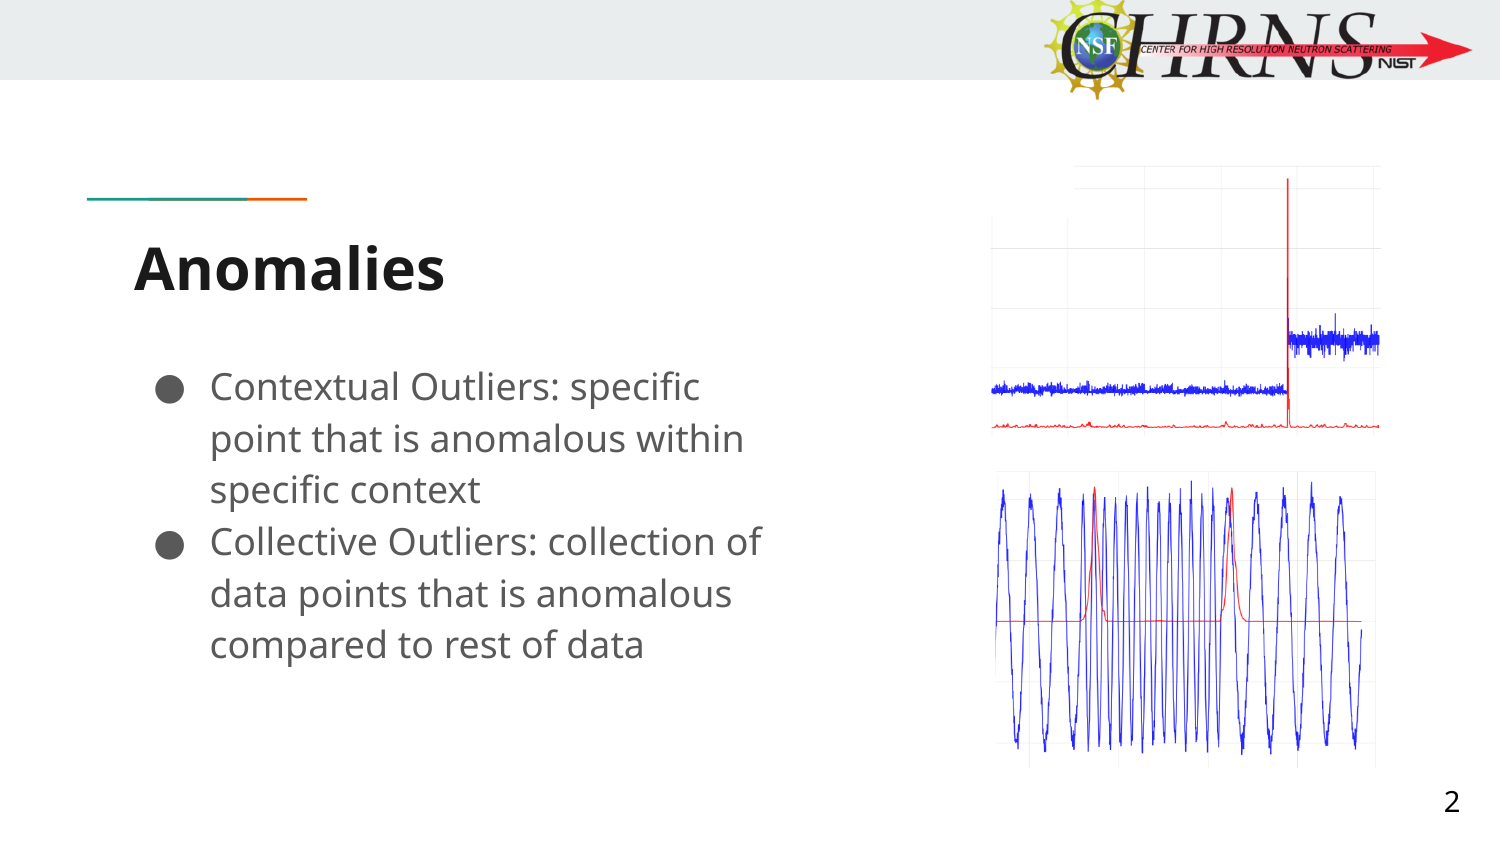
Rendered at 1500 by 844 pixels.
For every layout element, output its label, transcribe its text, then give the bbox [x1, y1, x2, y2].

picture [1035, 0, 1482, 103]
title Anomalies [119, 216, 985, 305]
text_box 2 [1429, 767, 1482, 806]
picture [990, 154, 1382, 436]
list Contextual Outliers: specific point that is anomalous within specific context Collective Outliers: collection of data points that is anomalous compared to rest of data [119, 341, 803, 792]
picture [995, 457, 1382, 769]
